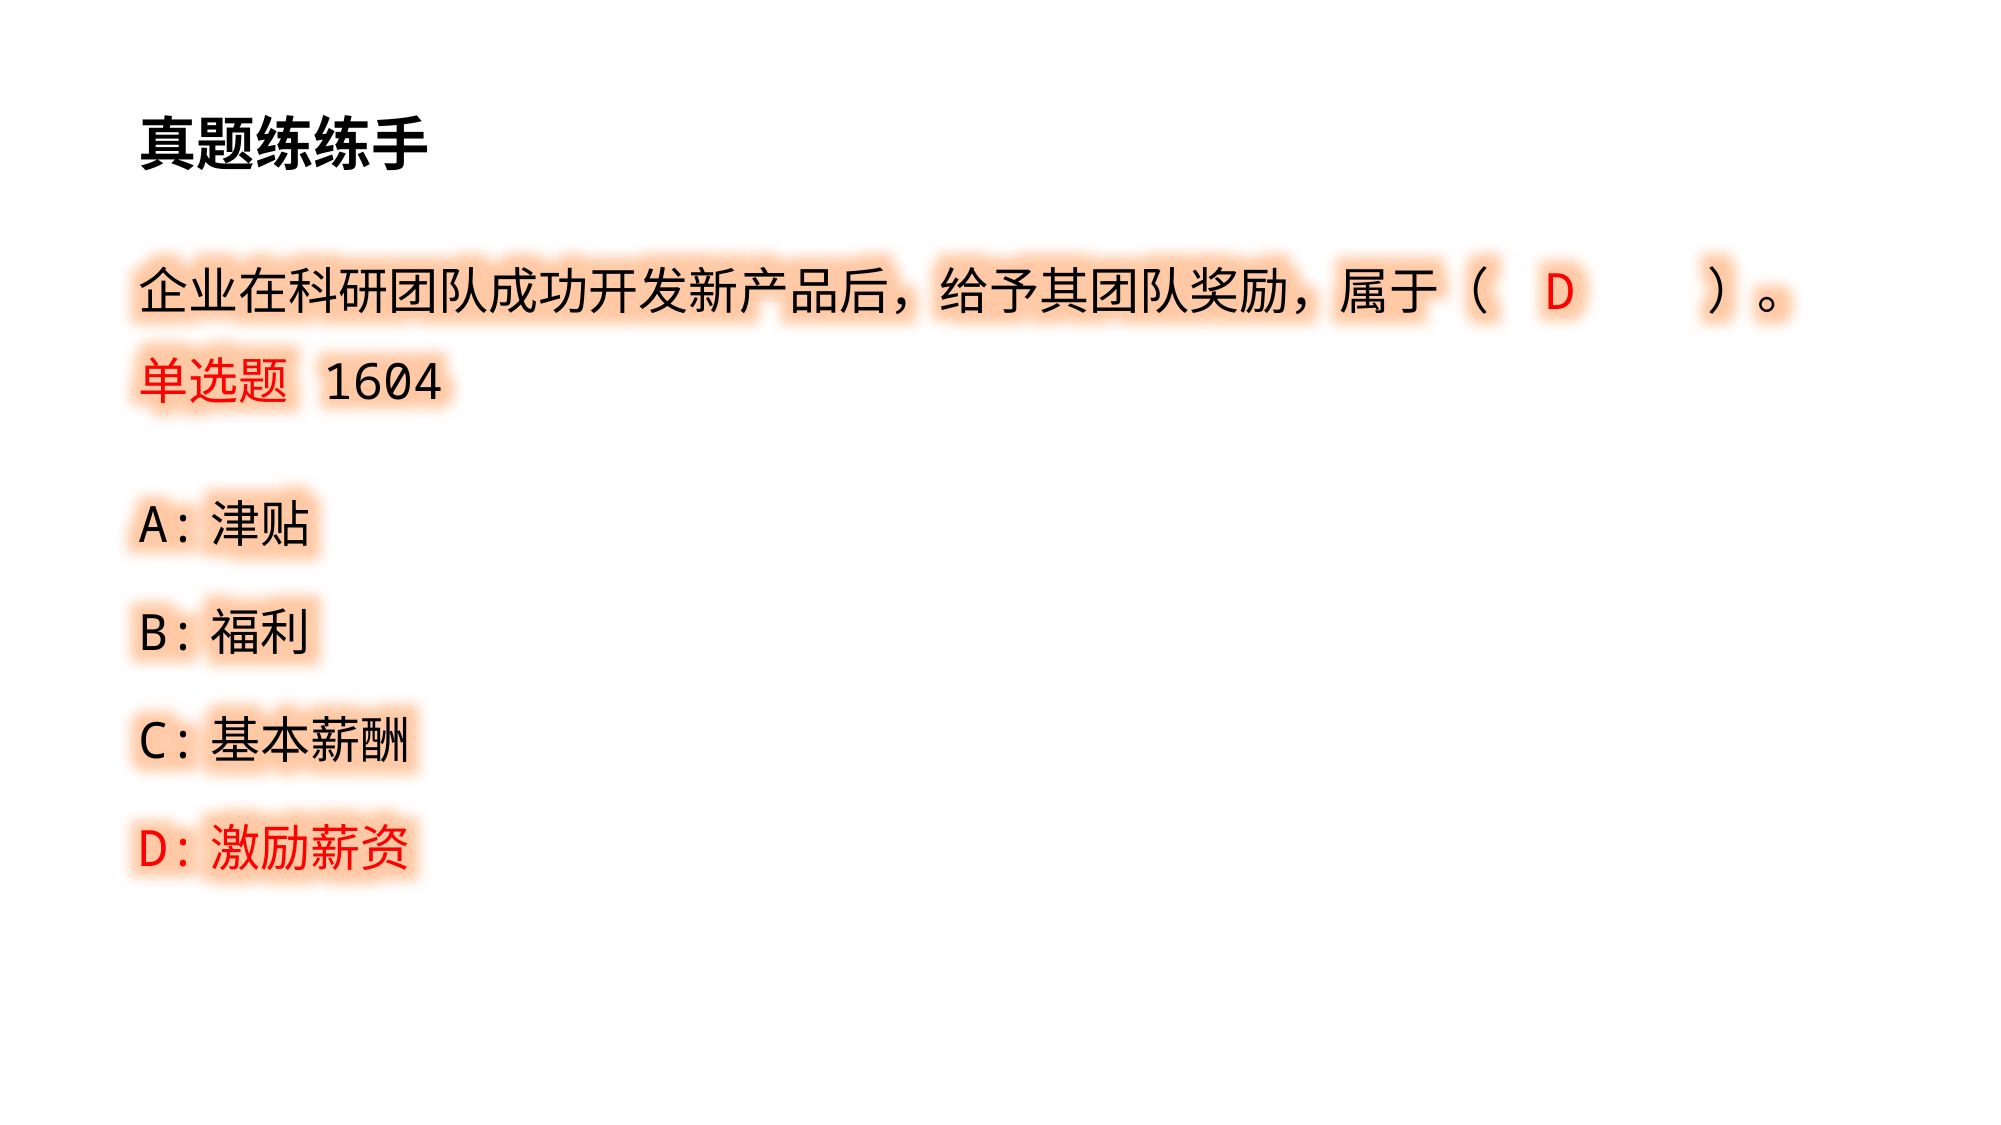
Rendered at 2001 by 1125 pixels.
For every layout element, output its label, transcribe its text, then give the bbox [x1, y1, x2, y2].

text_box 企业在科研团队成功开发新产品后，给予其团队奖励，属于（ D ）。单选题 1604 A:津贴 B:福利 C:基本薪酬 D:激励薪资 [120, 219, 1839, 1047]
text_box 积累是知识管理的基础。 [117, 216, 1843, 1051]
text_box 真题练练手 [120, 97, 1568, 187]
